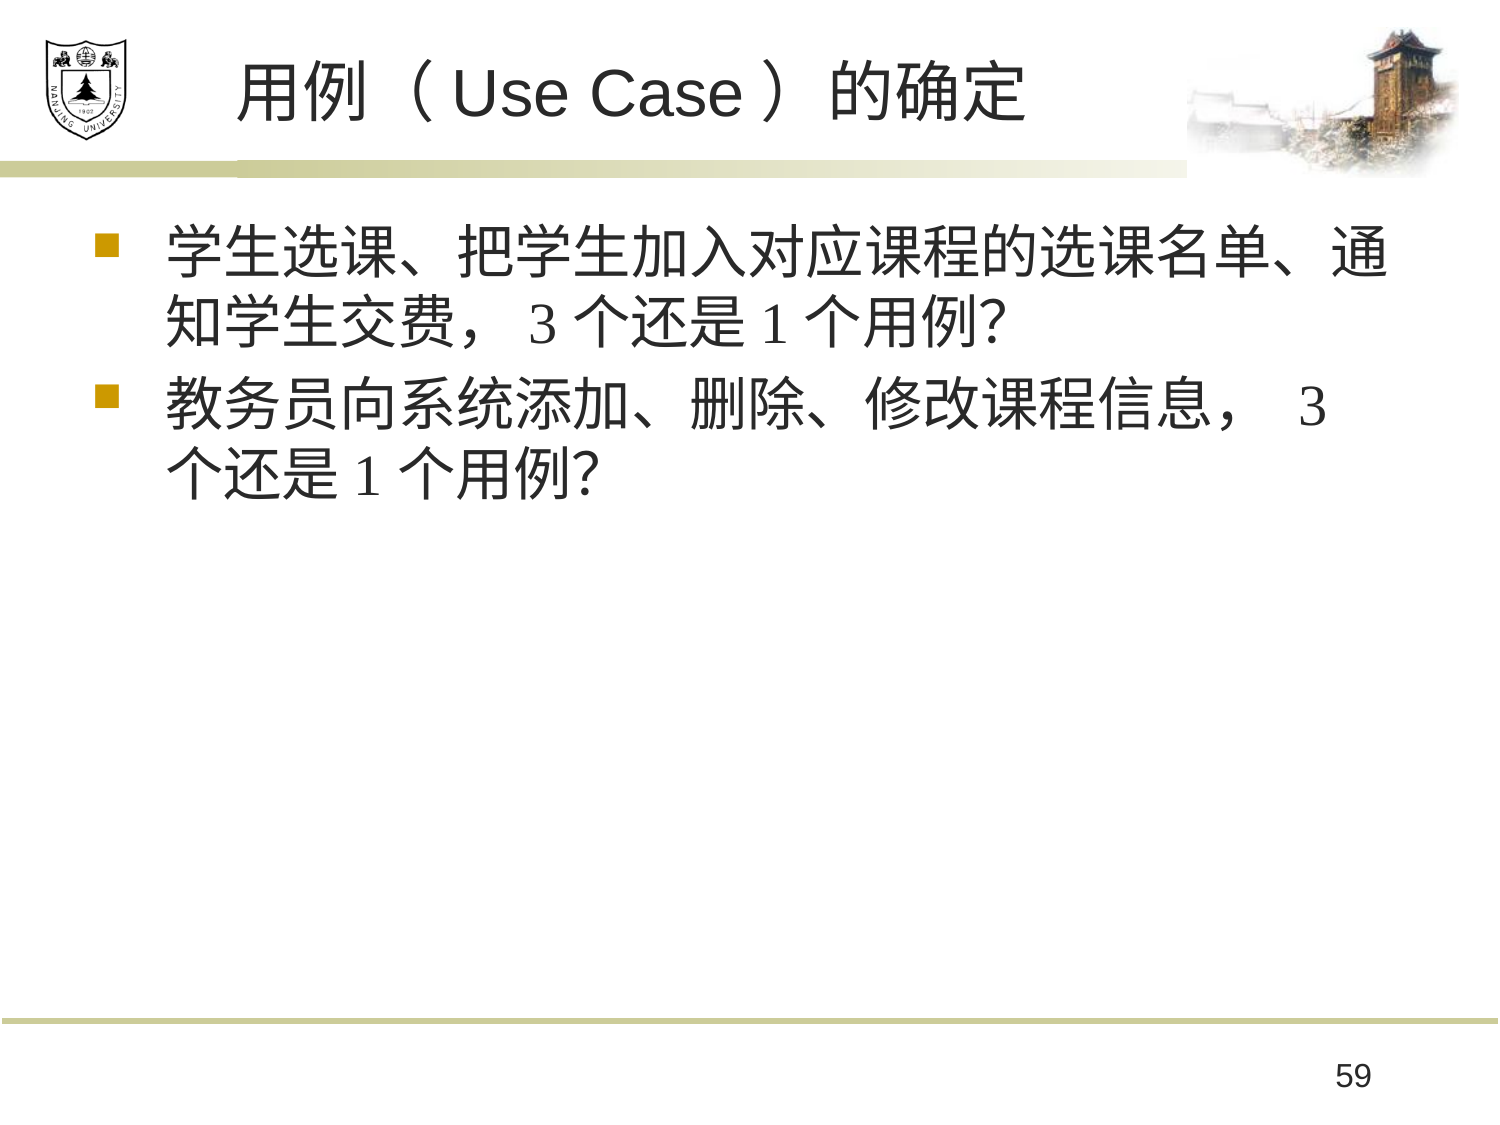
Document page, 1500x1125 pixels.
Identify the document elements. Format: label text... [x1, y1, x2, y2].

list 学生选课、把学生加入对应课程的选课名单、通知学生交费，3个还是1个用例？ 教务员向系统添加、删除、修改课程信息， 3个还是1个用例？ [76, 208, 1413, 964]
picture [2, 1018, 1498, 1024]
title 用例（Use Case）的确定 [171, 42, 1093, 138]
slide_number 59 [1234, 1046, 1388, 1107]
picture [1187, 27, 1459, 178]
picture [41, 36, 131, 143]
